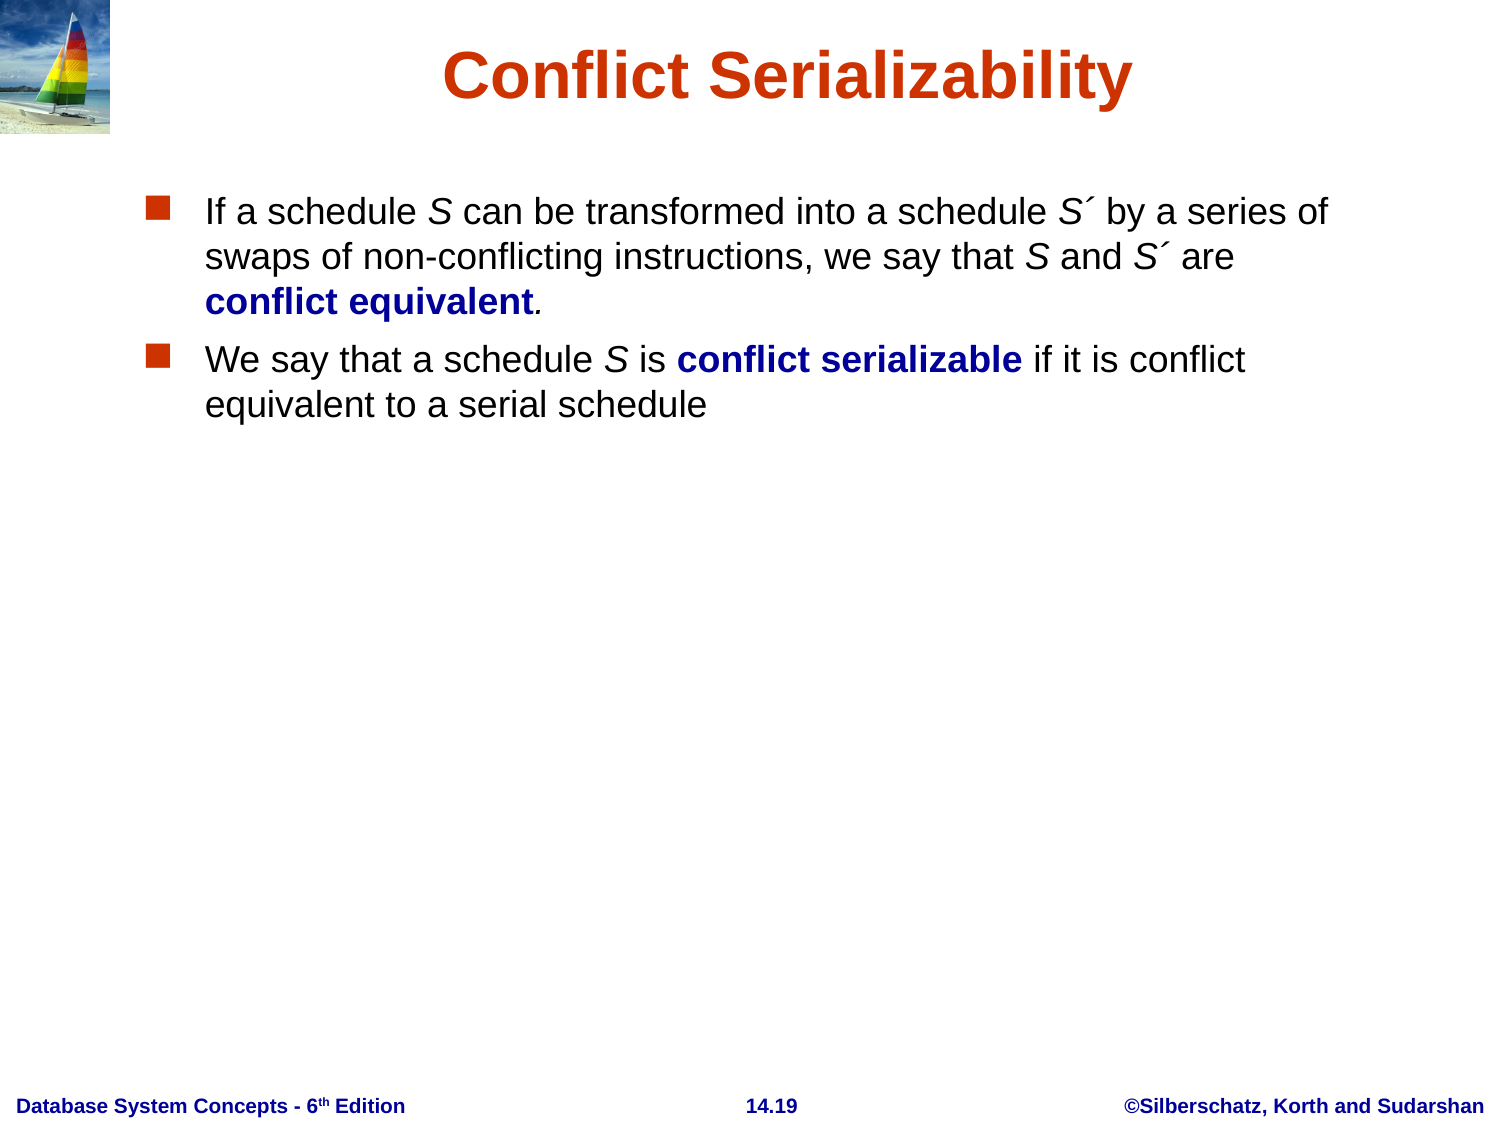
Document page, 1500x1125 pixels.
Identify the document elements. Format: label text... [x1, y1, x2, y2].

title Conflict Serializability [125, 18, 1452, 120]
picture [0, 0, 110, 134]
list If a schedule S can be transformed into a schedule S´ by a series of swaps of non-conflicting instructions, we say that S and S´ are conflict equivalent. We say that a schedule S is conflict serializable if it is conflict equivalent to a serial schedule [133, 179, 1385, 881]
